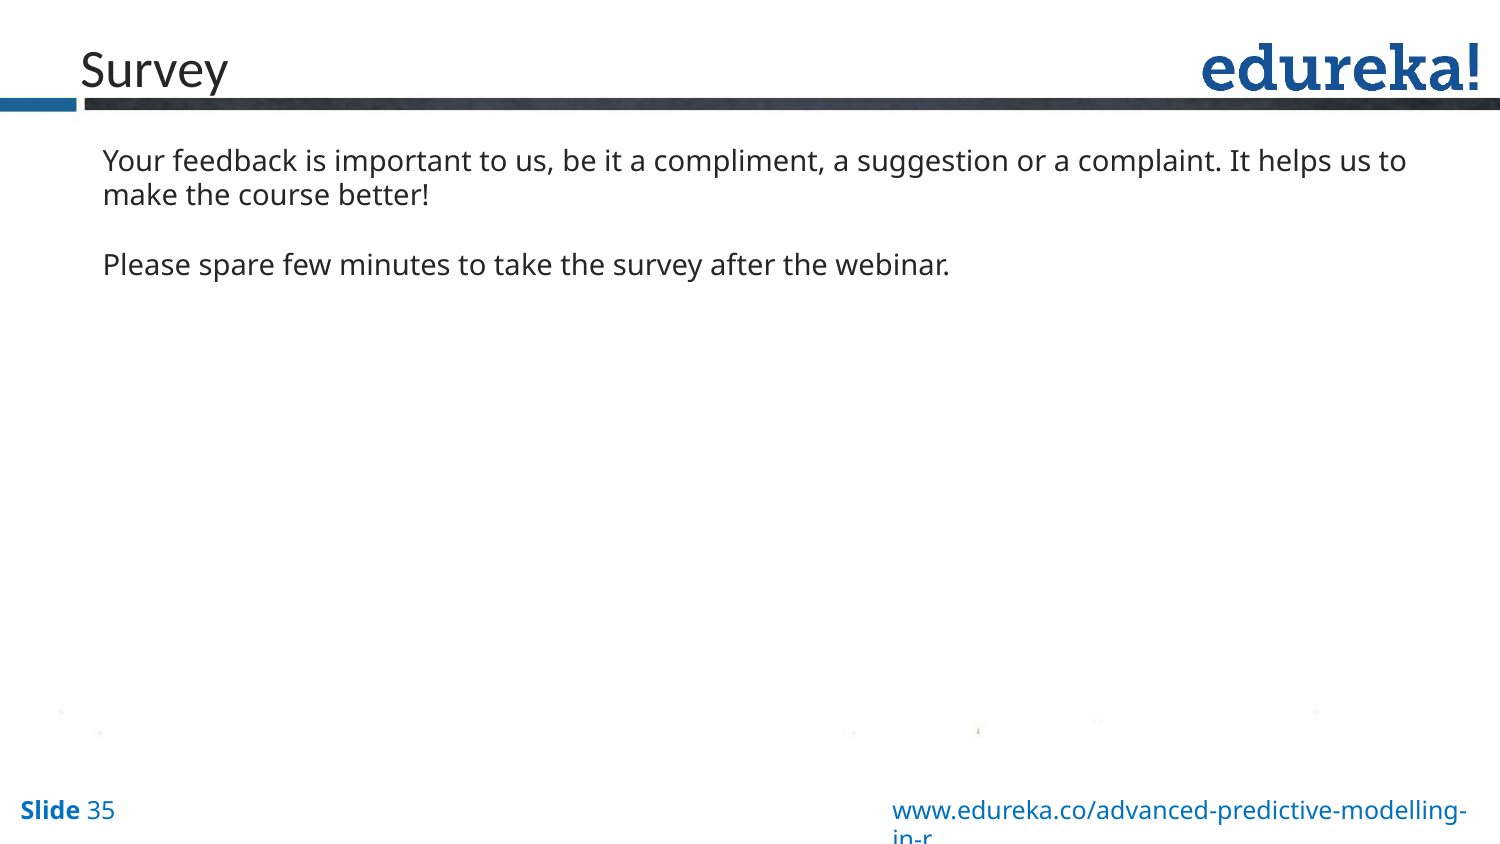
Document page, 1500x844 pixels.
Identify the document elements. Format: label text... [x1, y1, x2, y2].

text_box Survey [65, 25, 968, 97]
picture [0, 0, 1500, 844]
picture [902, 836, 909, 844]
